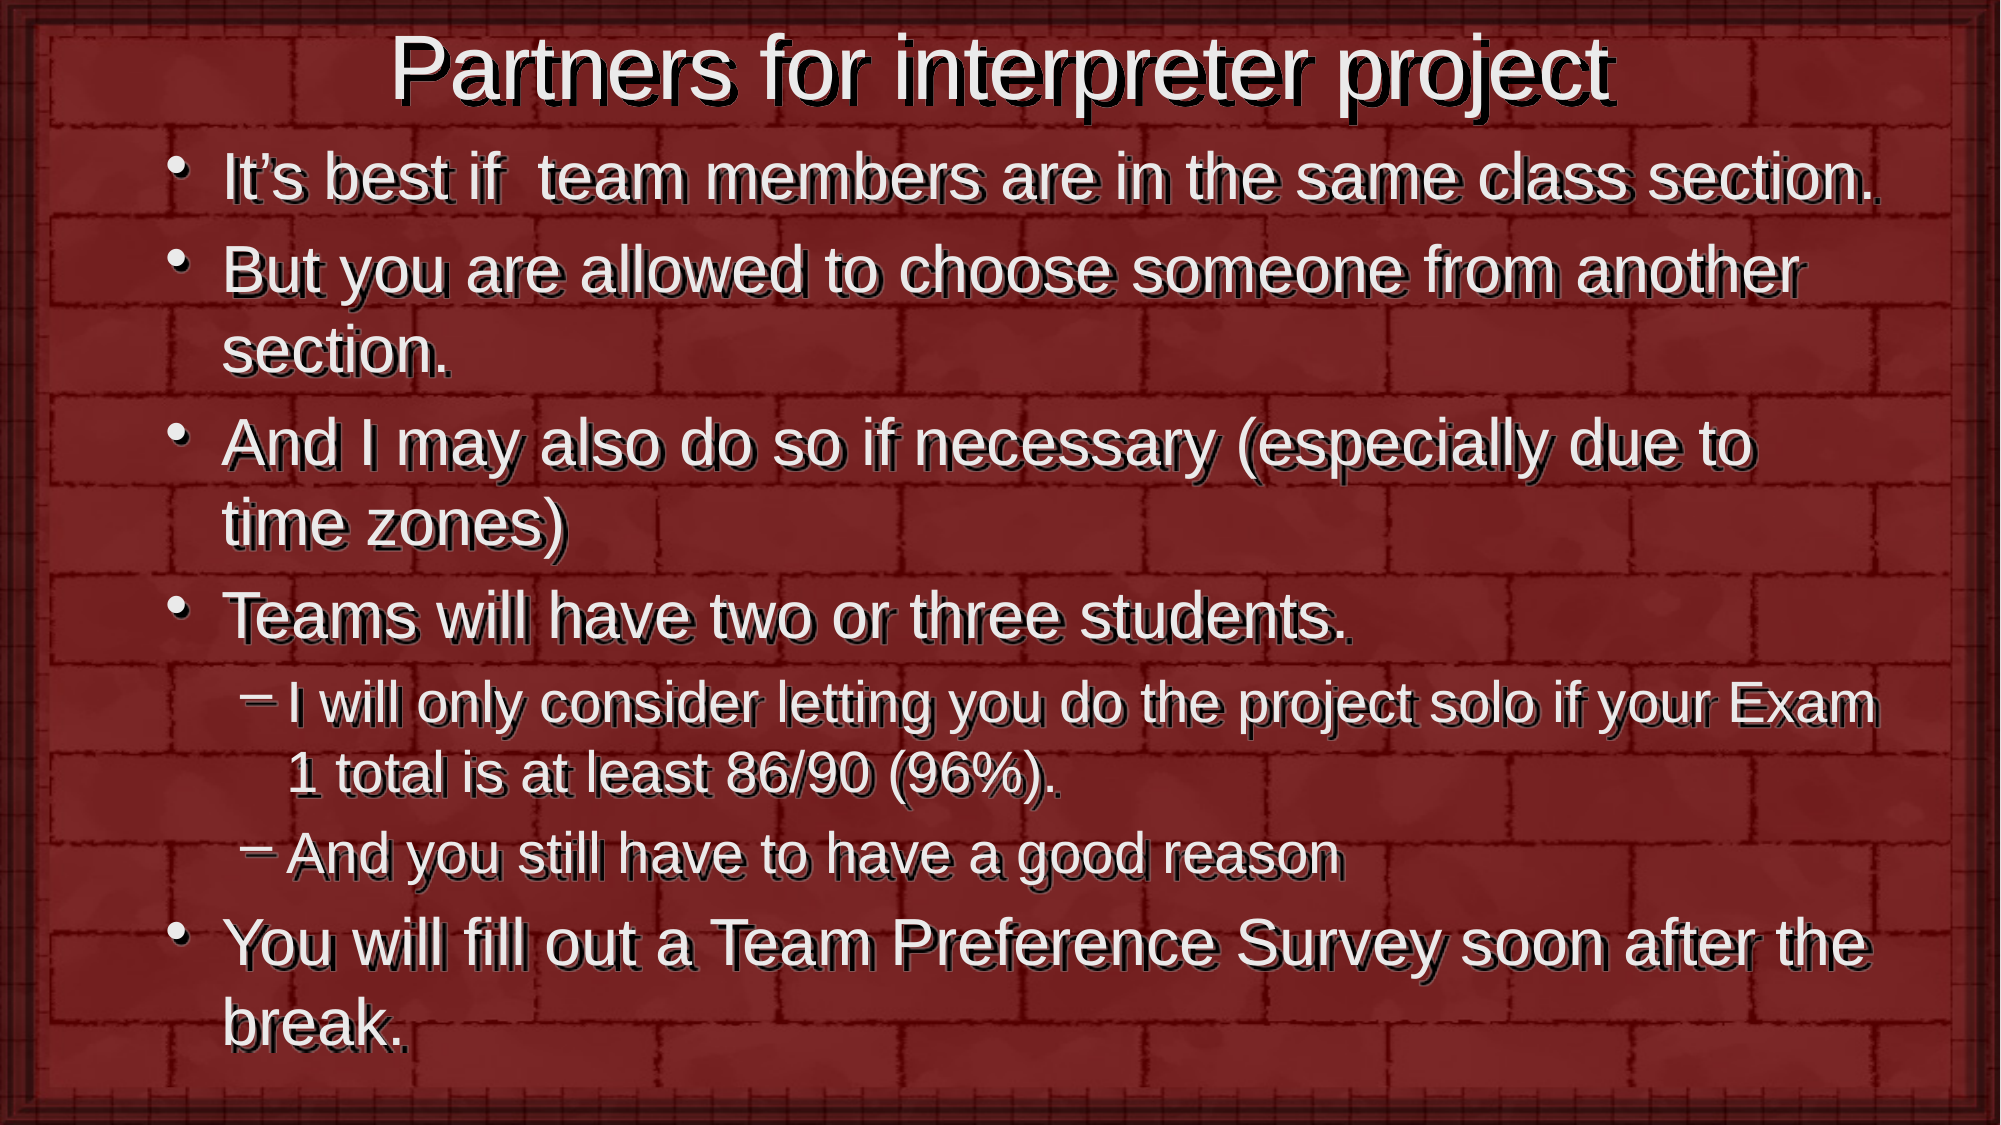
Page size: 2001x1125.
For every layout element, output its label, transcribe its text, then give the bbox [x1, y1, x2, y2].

picture [0, 0, 2001, 1125]
list It’s best if team members are in the same class section. But you are allowed to choose someone from another section. And I may also do so if necessary (especially due to time zones) Teams will have two or three students. I will only consider letting you do the project solo if your Exam 1 total is at least 86/90 (96%). And you still have to have a good reason You will fill out a Team Preference Survey soon after the break. [149, 124, 1913, 713]
title Partners for interpreter project [149, 0, 1851, 124]
